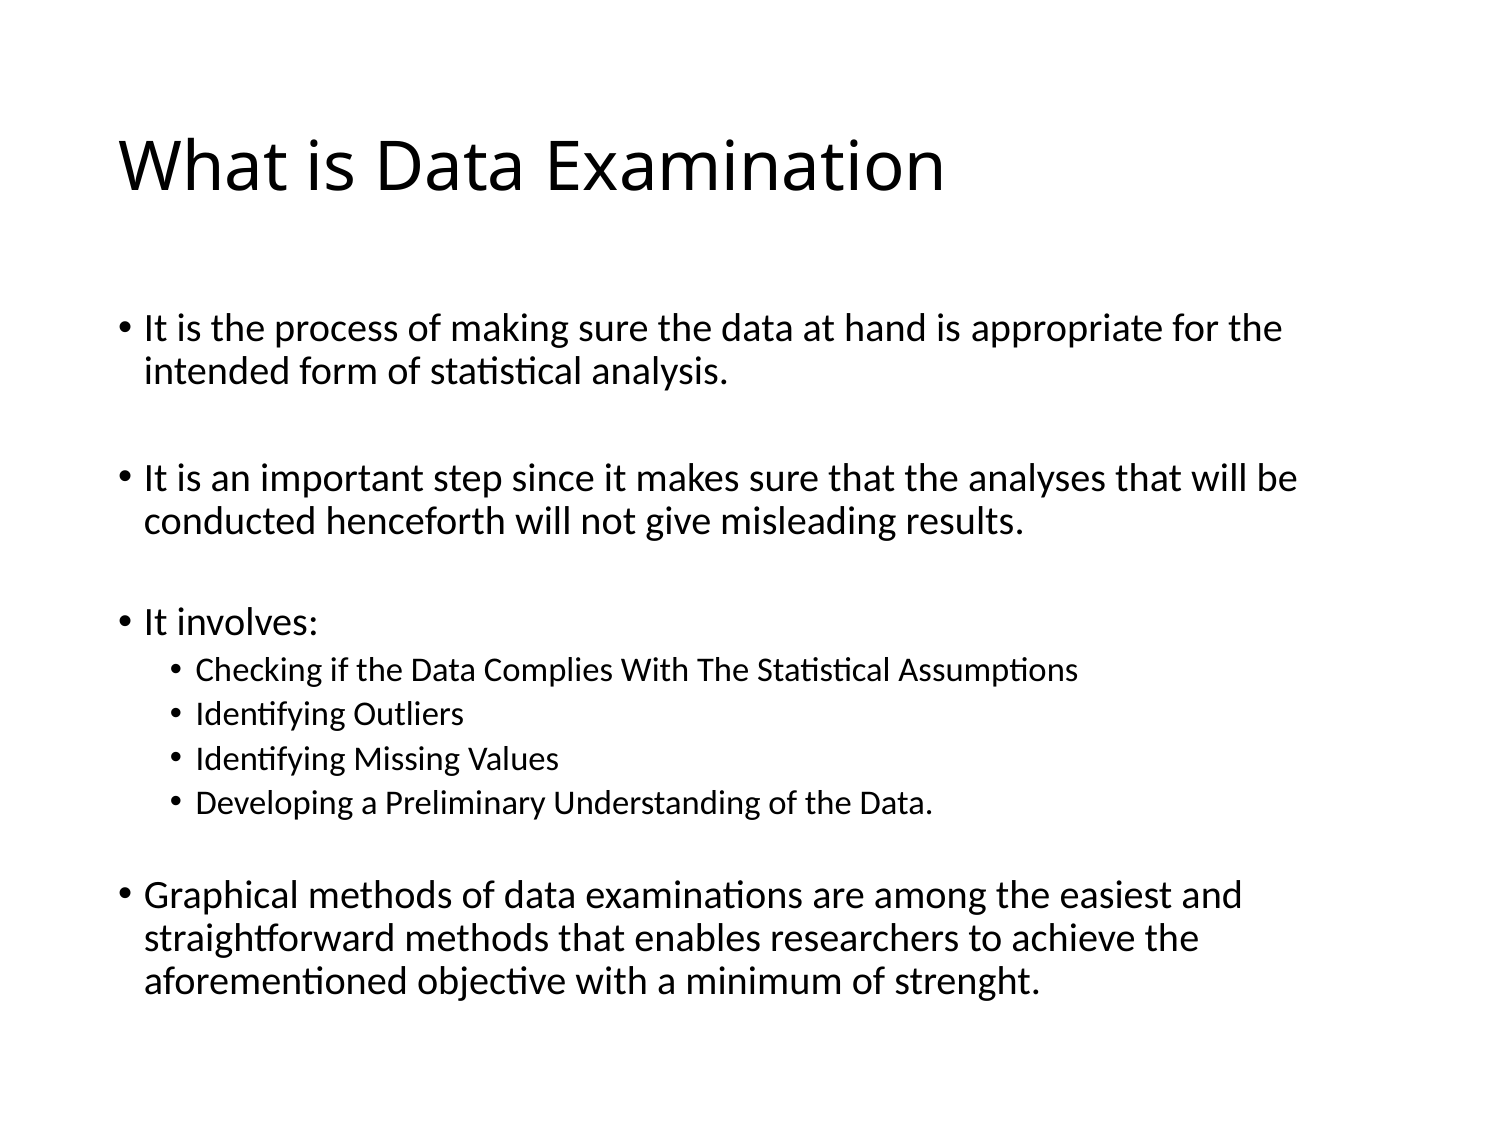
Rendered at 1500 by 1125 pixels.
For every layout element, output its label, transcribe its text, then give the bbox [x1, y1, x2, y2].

list It is the process of making sure the data at hand is appropriate for the intended form of statistical analysis. It is an important step since it makes sure that the analyses that will be conducted henceforth will not give misleading results. It involves: Checking if the Data Complies With The Statistical Assumptions Identifying Outliers Identifying Missing Values Developing a Preliminary Understanding of the Data. Graphical methods of data examinations are among the easiest and straightforward methods that enables researchers to achieve the aforementioned objective with a minimum of strenght. [103, 299, 1397, 1014]
title What is Data Examination [103, 59, 1397, 278]
